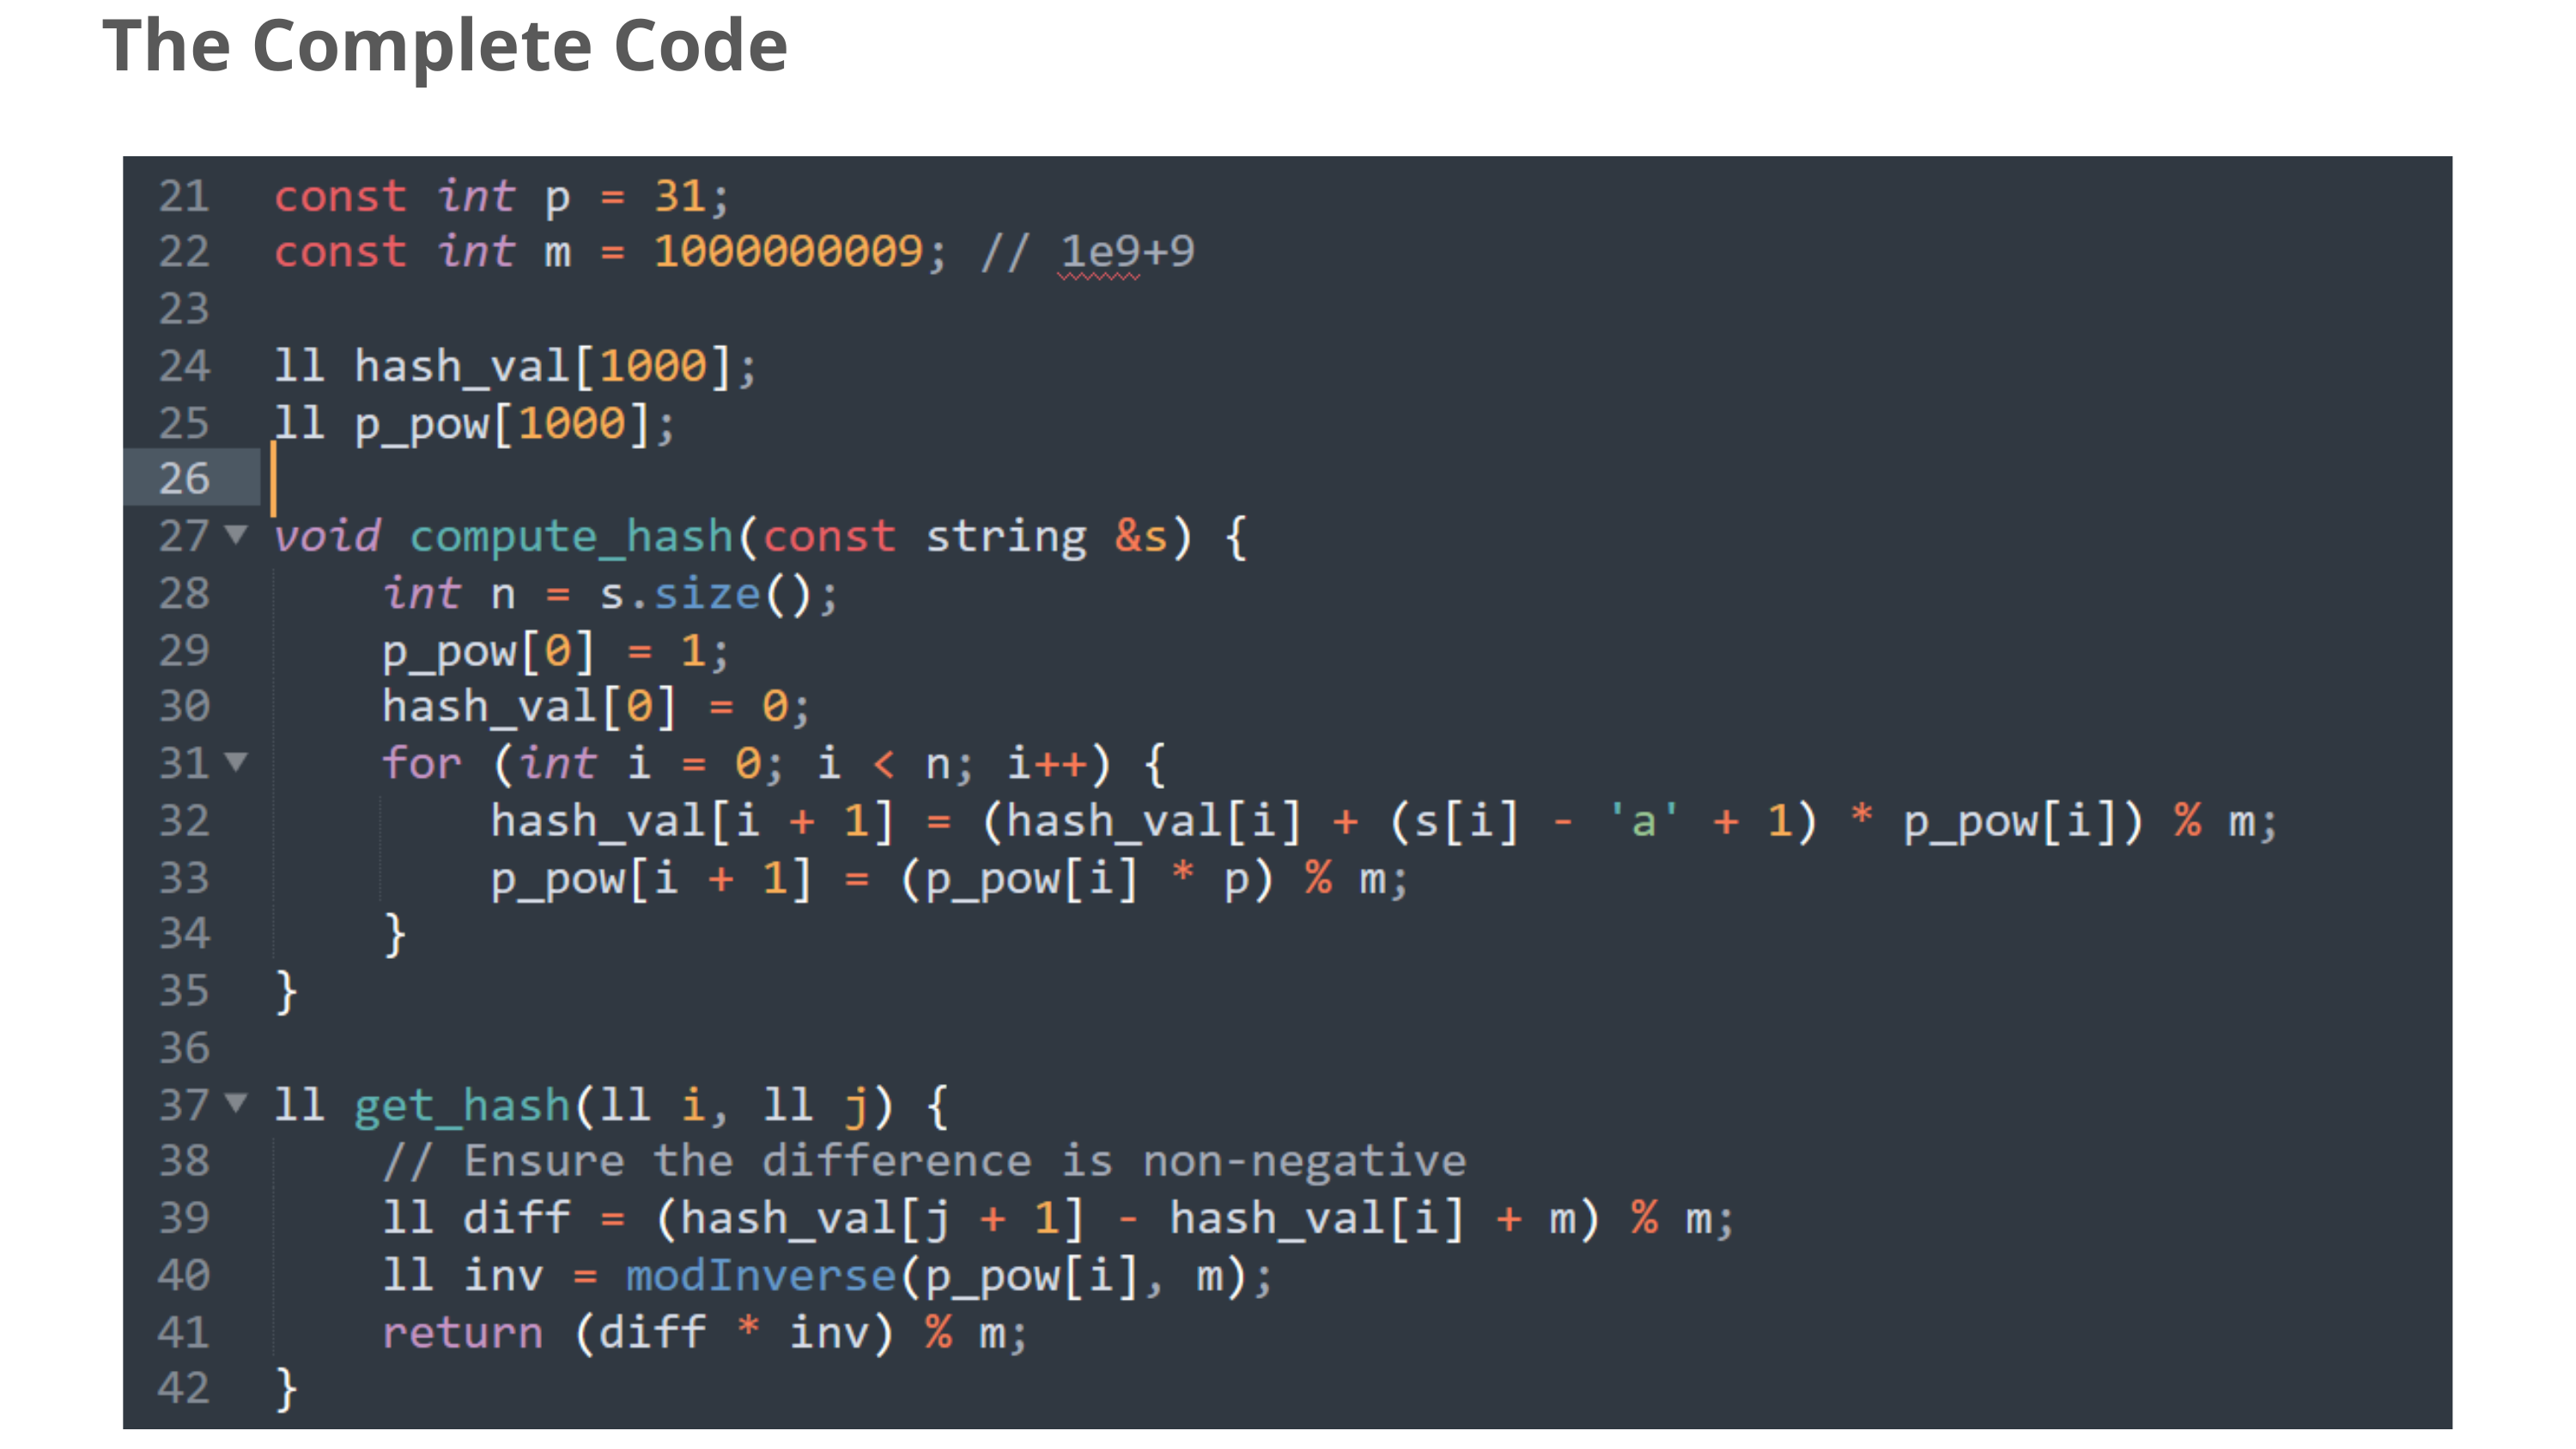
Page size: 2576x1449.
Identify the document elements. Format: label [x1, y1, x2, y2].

text_box [101, 0, 1961, 139]
text_box [123, 156, 2453, 1429]
